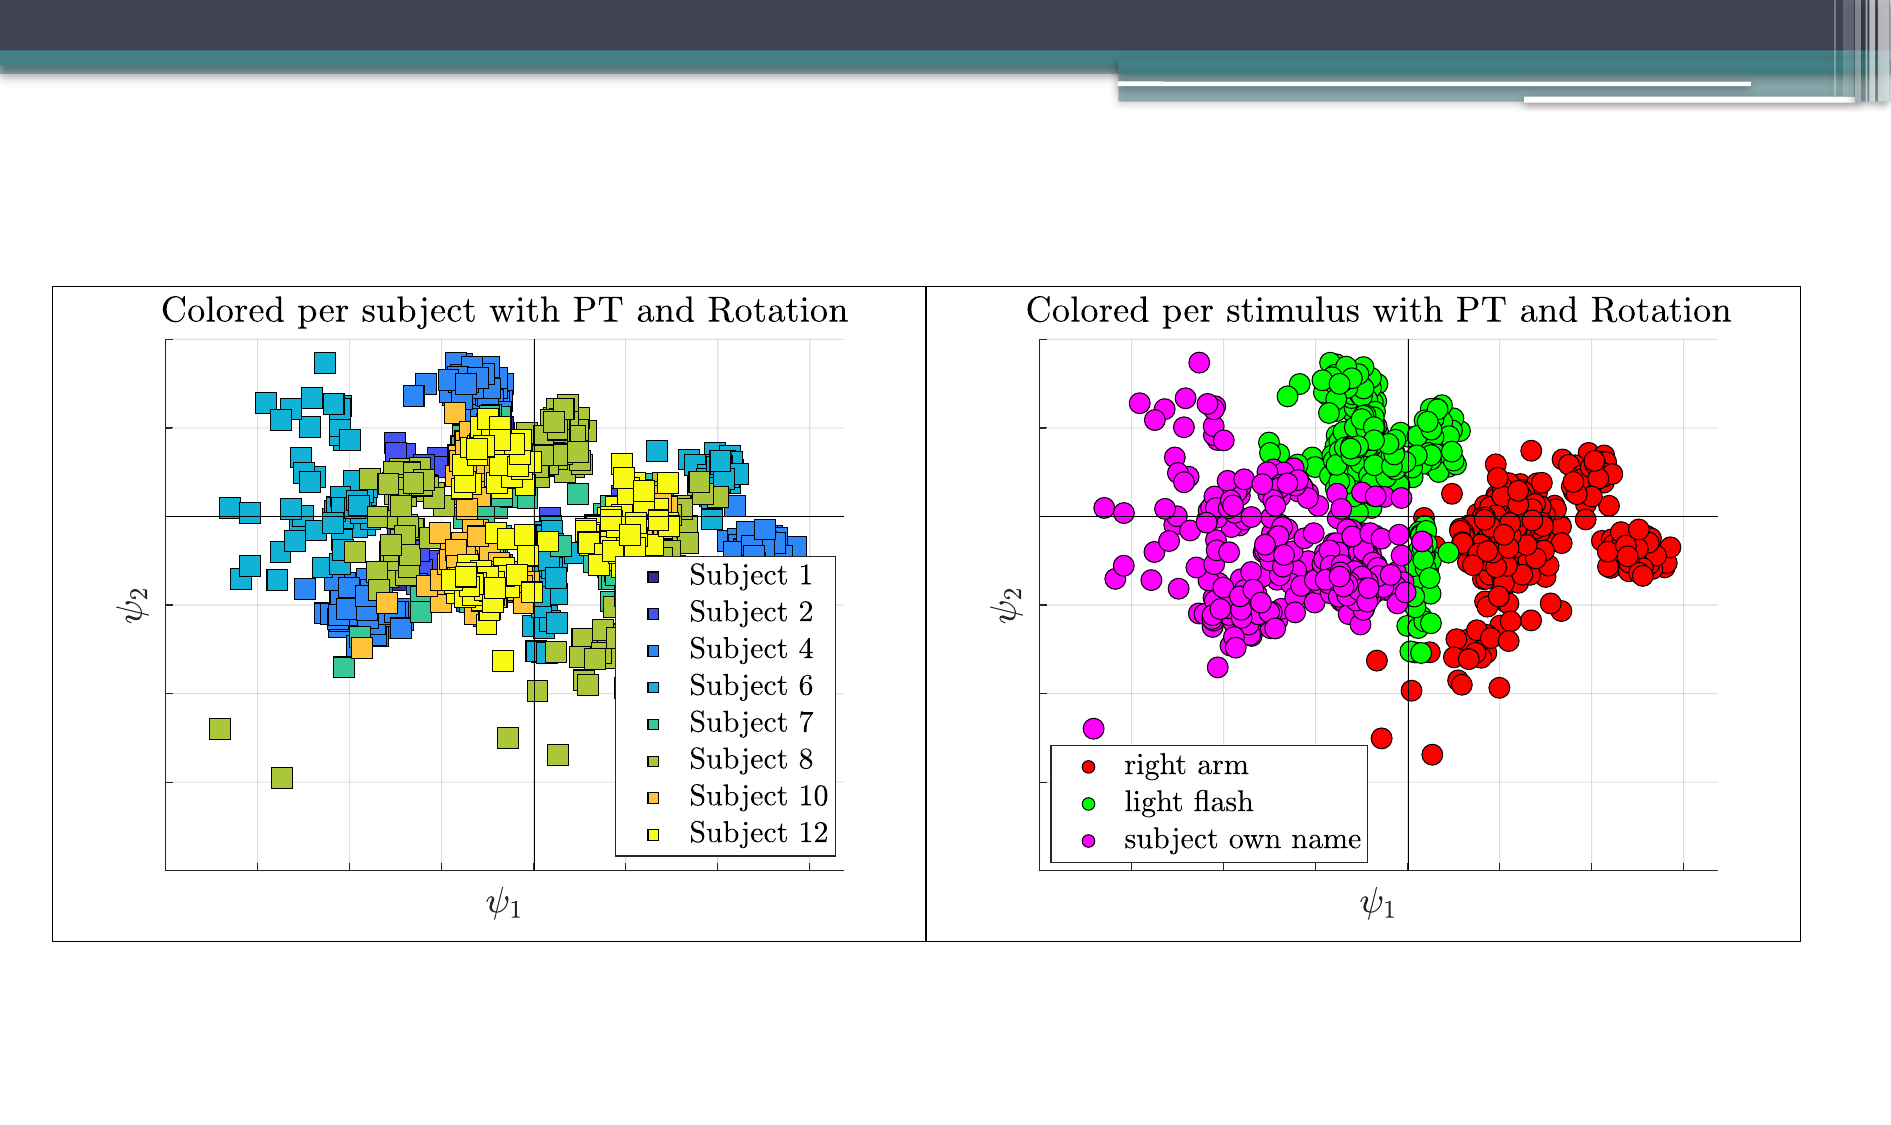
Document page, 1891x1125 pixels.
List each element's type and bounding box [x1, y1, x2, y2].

text_box [51, 286, 1801, 942]
